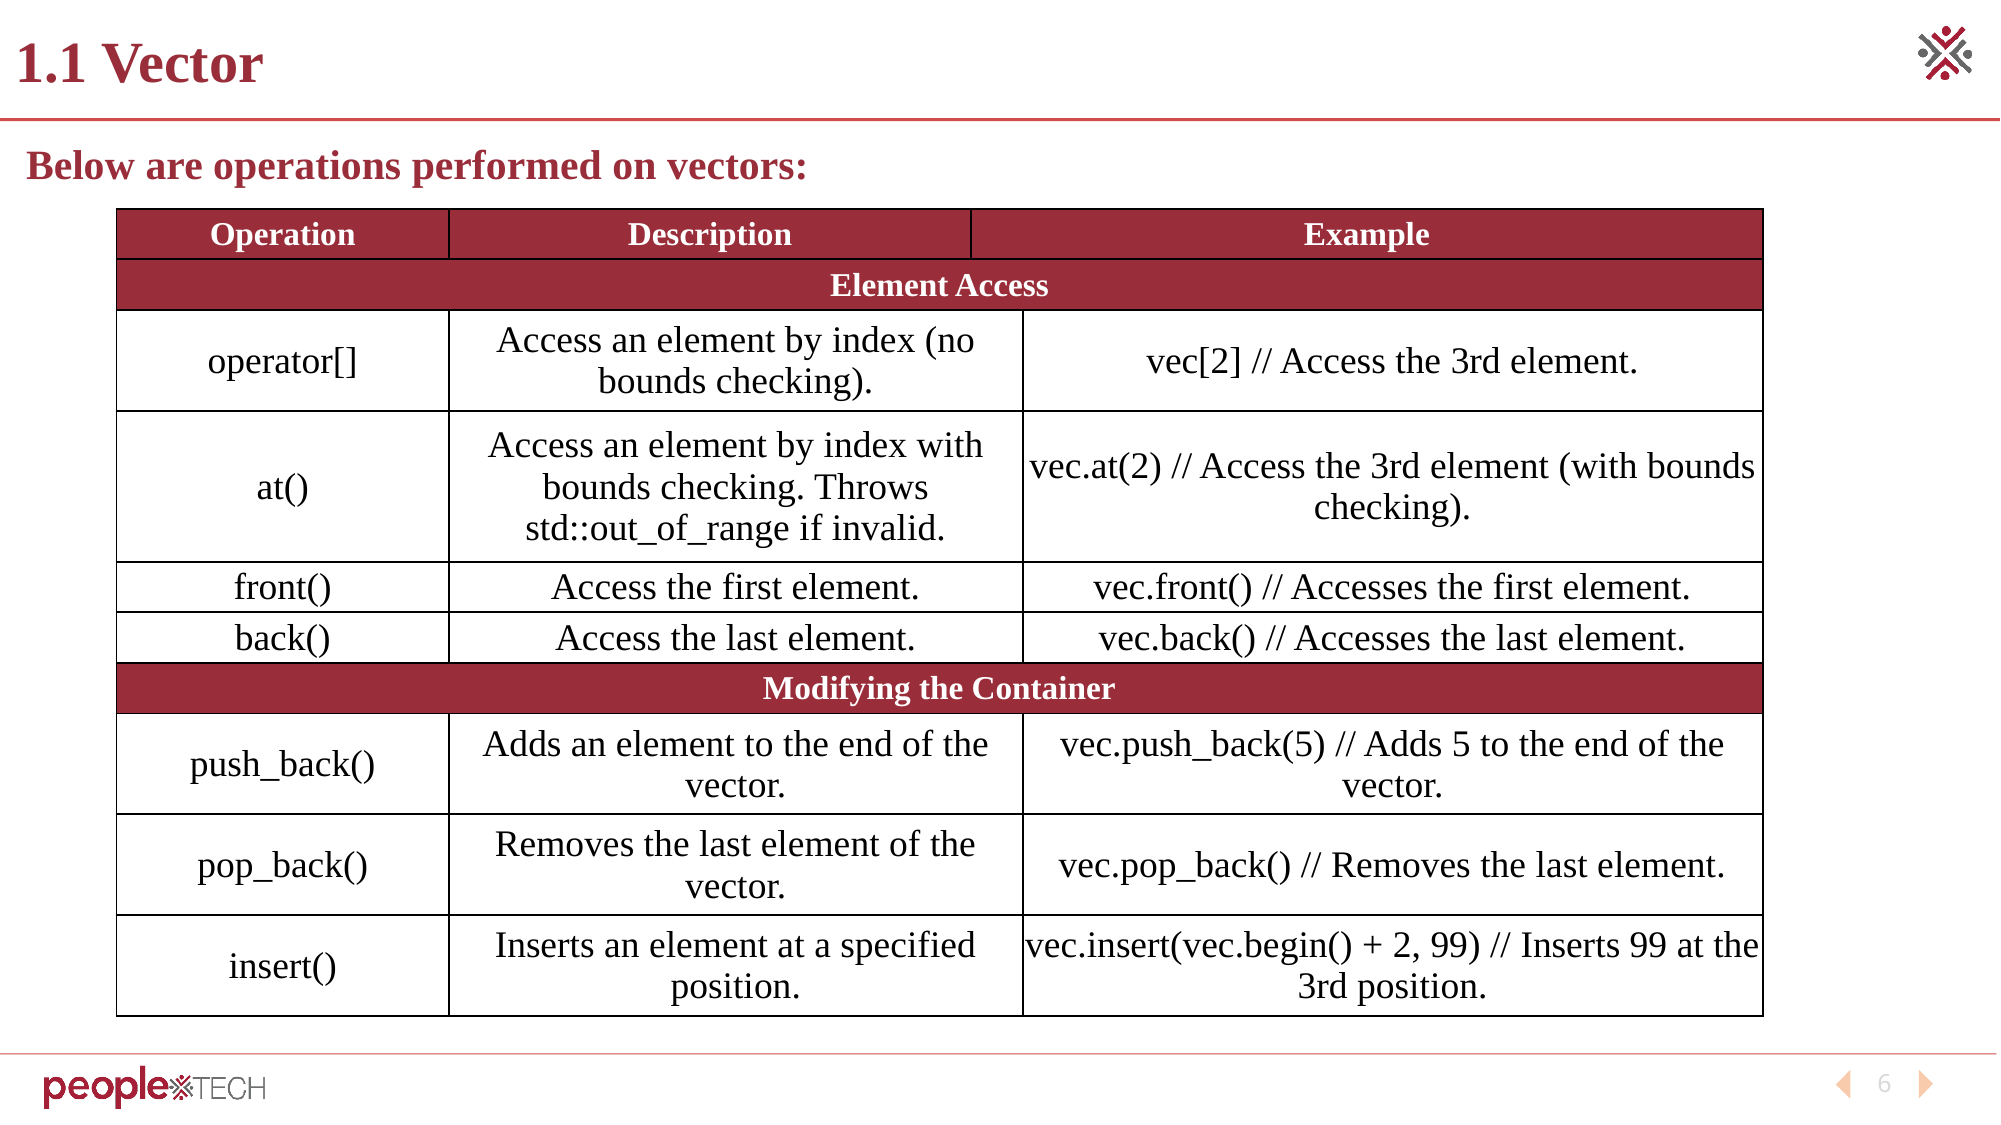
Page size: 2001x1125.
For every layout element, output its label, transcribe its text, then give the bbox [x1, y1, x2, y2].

table_cell vec.back() // Accesses the last element. [1024, 613, 1762, 662]
table_cell Removes the last element of the vector. [450, 815, 1022, 914]
table_cell insert() [117, 916, 448, 1015]
table_cell vec.at(2) // Access the 3rd element (with bounds checking). [1024, 412, 1762, 561]
table_header Description [450, 210, 970, 258]
table_cell push_back() [117, 714, 448, 813]
table_cell Access an element by index (no bounds checking). [450, 311, 1022, 410]
table_cell Adds an element to the end of the vector. [450, 714, 1022, 813]
table_cell at() [117, 412, 448, 561]
table_cell vec.insert(vec.begin() + 2, 99) // Inserts 99 at the 3rd position. [1024, 916, 1762, 1015]
title 1.1 Vector [0, 17, 1828, 117]
table_cell Access the first element. [450, 563, 1022, 611]
table_header Operation [117, 210, 448, 258]
table_cell operator[] [117, 311, 448, 410]
picture [31, 1059, 275, 1115]
table_cell front() [117, 563, 448, 611]
table_header Example [972, 210, 1762, 258]
table_cell vec.front() // Accesses the first element. [1024, 563, 1762, 611]
table_cell Modifying the Container [117, 664, 1762, 713]
picture [1918, 26, 1972, 80]
table_cell Inserts an element at a specified position. [450, 916, 1022, 1015]
table_cell vec.push_back(5) // Adds 5 to the end of the vector. [1024, 714, 1762, 813]
table_cell pop_back() [117, 815, 448, 914]
table_cell Element Access [117, 260, 1762, 309]
table_cell Access the last element. [450, 613, 1022, 662]
text_box Below are operations performed on vectors: [11, 130, 1350, 195]
table_cell back() [117, 613, 448, 662]
table_cell vec[2] // Access the 3rd element. [1024, 311, 1762, 410]
table_cell vec.pop_back() // Removes the last element. [1024, 815, 1762, 914]
table_cell Access an element by index with bounds checking. Throws std::out_of_range if invalid. [450, 412, 1022, 561]
